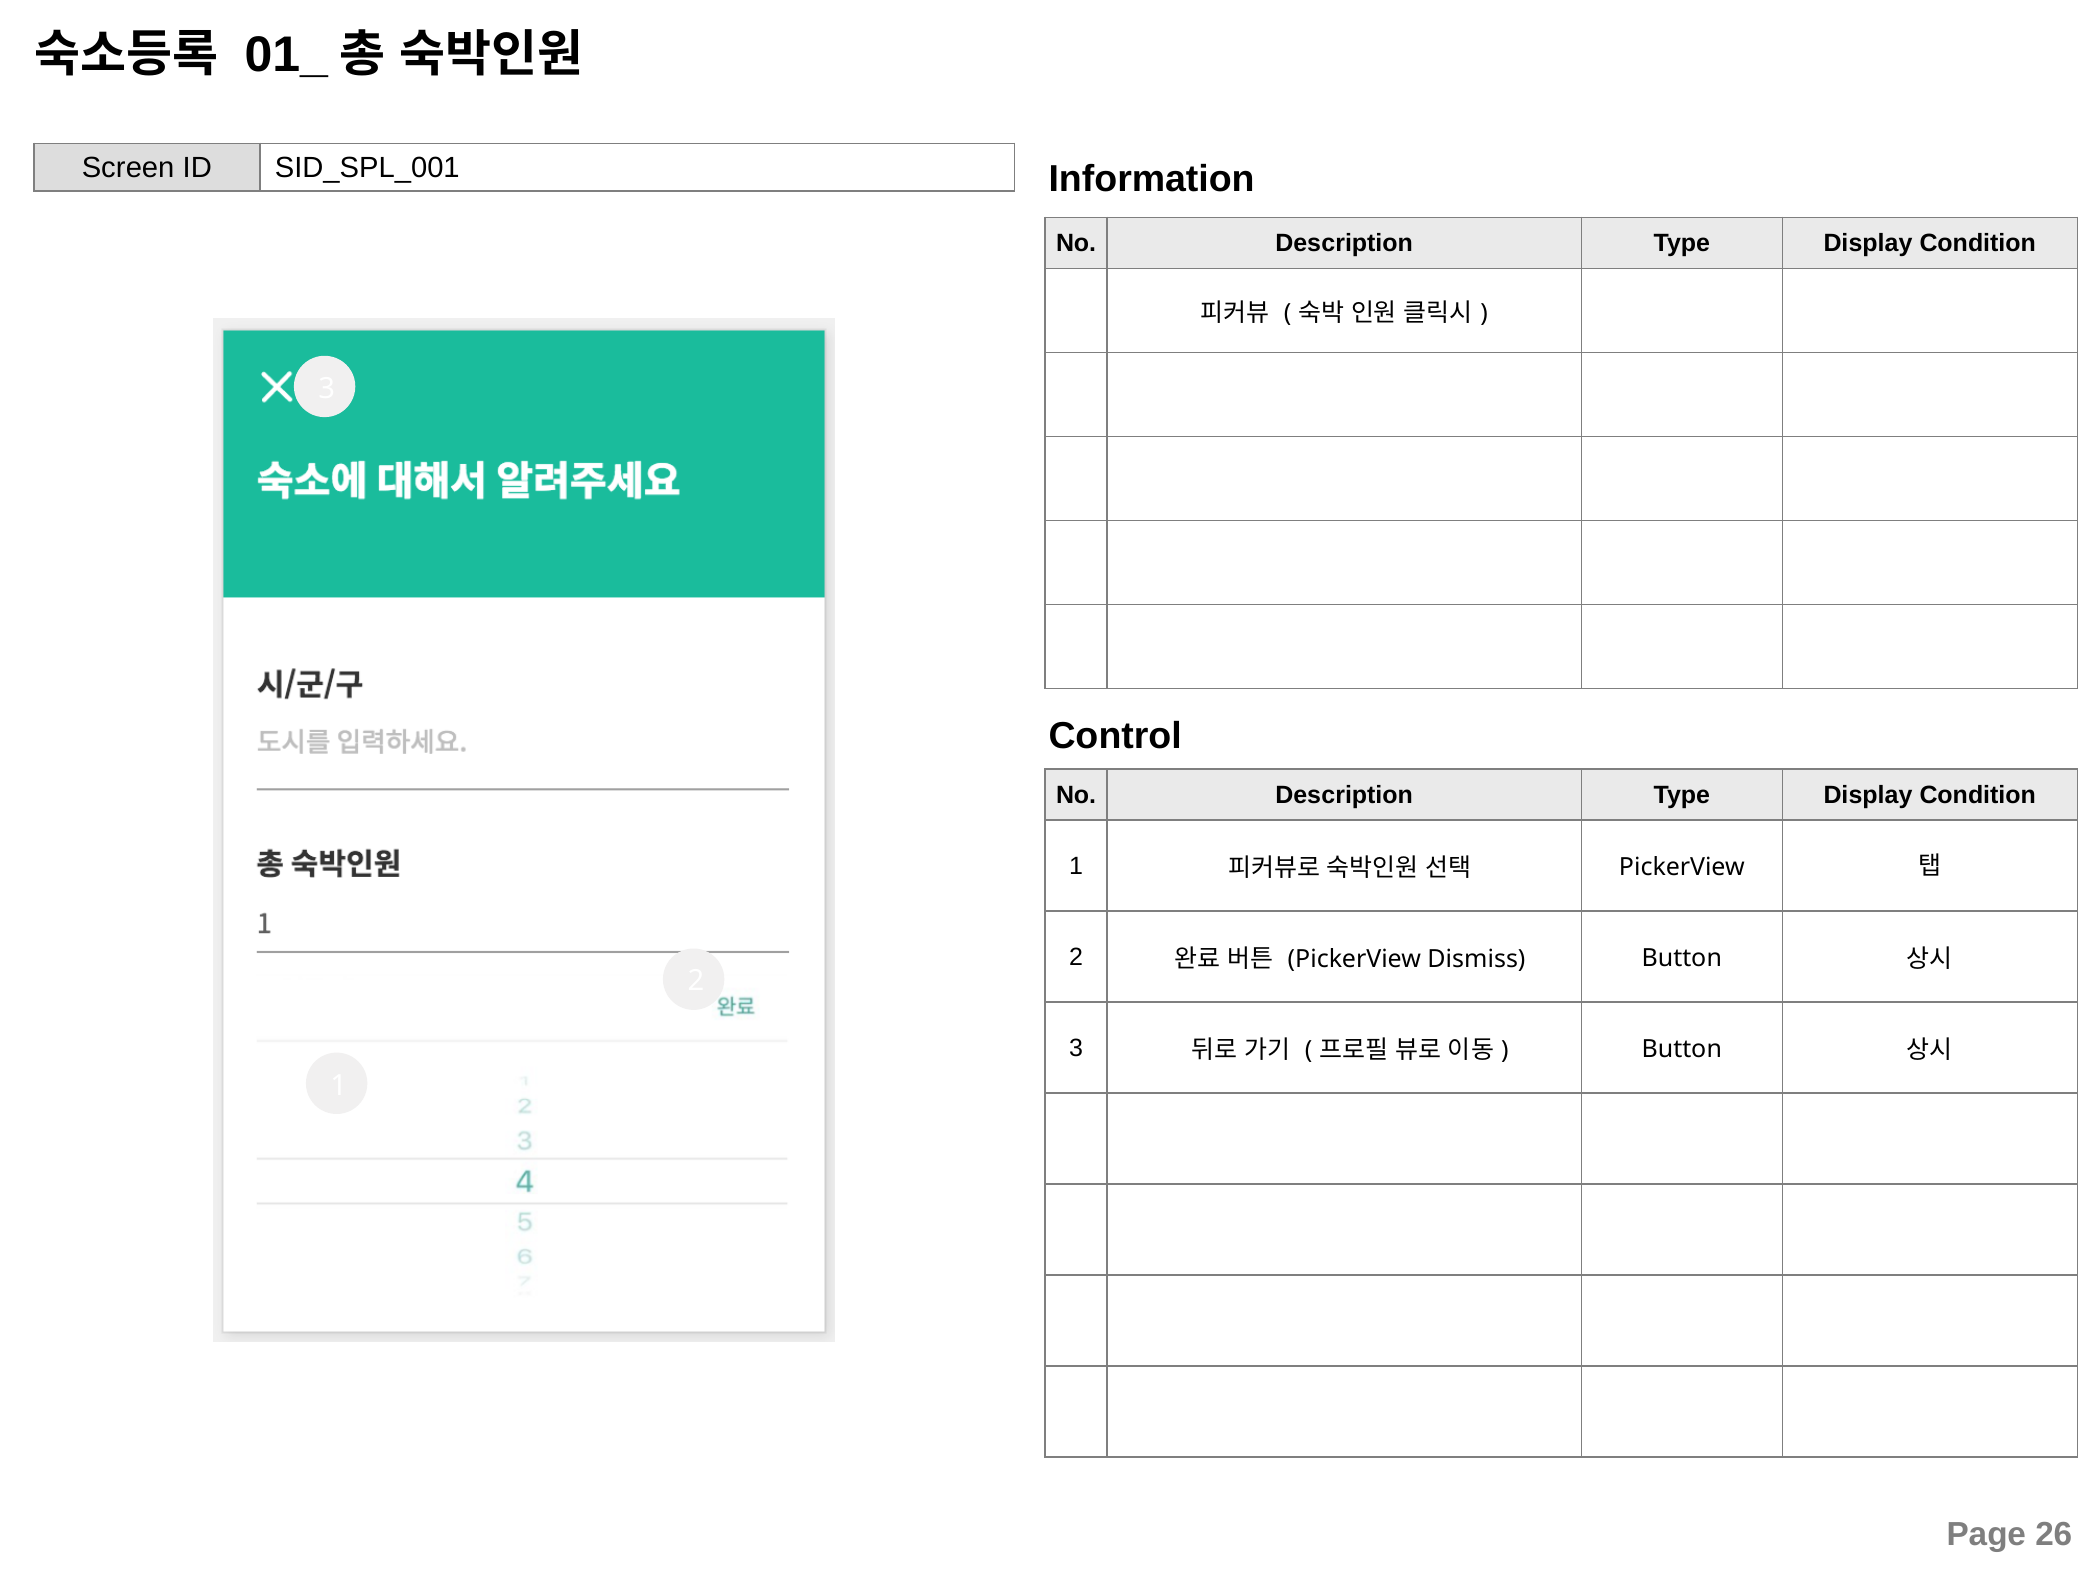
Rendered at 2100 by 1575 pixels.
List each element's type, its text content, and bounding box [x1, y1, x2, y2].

table_cell 1 [1046, 821, 1106, 910]
table_header Type [1582, 218, 1782, 268]
table_header No. [1046, 218, 1106, 268]
table_cell 3 [1046, 1003, 1106, 1092]
text_box Information [1042, 148, 1270, 206]
table_cell [1582, 1094, 1782, 1183]
table_cell 상시 [1783, 912, 2077, 1001]
table_header Screen ID [35, 144, 259, 190]
table_cell 2 [1046, 912, 1106, 1001]
table_cell [1046, 437, 1106, 520]
table_cell [1582, 1276, 1782, 1365]
table_cell 피커뷰 (숙박 인원 클릭시) [1108, 269, 1581, 352]
slide_number Page 26 [1782, 1497, 2079, 1566]
table_cell [1108, 521, 1581, 604]
table_cell [1046, 1094, 1106, 1183]
table_cell [1108, 353, 1581, 436]
table_cell [1108, 1367, 1581, 1456]
table_cell [1582, 269, 1782, 352]
table_cell Button [1582, 1003, 1782, 1092]
table_cell [1783, 1185, 2077, 1274]
table_cell [1783, 521, 2077, 604]
table_header Display Condition [1783, 770, 2077, 819]
table_cell [1582, 1367, 1782, 1456]
table_cell [1582, 437, 1782, 520]
table_cell 탭 [1783, 821, 2077, 910]
text_box Control [1042, 704, 1189, 763]
table_cell [1783, 437, 2077, 520]
table_header Description [1108, 770, 1581, 819]
table_cell [1046, 605, 1106, 688]
table_header Description [1108, 218, 1581, 268]
table_cell 뒤로 가기 (프로필 뷰로 이동) [1108, 1003, 1581, 1092]
table_cell [1108, 1185, 1581, 1274]
table_cell [1783, 1094, 2077, 1183]
table_cell 피커뷰로 숙박인원 선택 [1108, 821, 1581, 910]
table_header Display Condition [1783, 218, 2077, 268]
table_cell [1783, 1276, 2077, 1365]
table_cell [1783, 605, 2077, 688]
table_cell [1582, 521, 1782, 604]
table_cell [1108, 1094, 1581, 1183]
table_cell [1108, 605, 1581, 688]
table_cell 완료 버튼 (PickerView Dismiss) [1108, 912, 1581, 1001]
table_cell [1582, 605, 1782, 688]
table_cell [1108, 1276, 1581, 1365]
table_header SID_SPL_001 [261, 144, 1014, 190]
table_cell Button [1582, 912, 1782, 1001]
title 숙소등록 01_총 숙박인원 [28, 10, 1755, 101]
table_cell [1046, 353, 1106, 436]
picture [213, 318, 835, 1342]
table_cell [1046, 269, 1106, 352]
table_cell [1108, 437, 1581, 520]
table_cell [1783, 269, 2077, 352]
table_header No. [1046, 770, 1106, 819]
table_cell [1046, 521, 1106, 604]
table_cell 상시 [1783, 1003, 2077, 1092]
table_header Type [1582, 770, 1782, 819]
table_cell [1046, 1185, 1106, 1274]
table_cell [1783, 353, 2077, 436]
table_cell [1046, 1367, 1106, 1456]
table_cell PickerView [1582, 821, 1782, 910]
table_cell [1783, 1367, 2077, 1456]
table_cell [1046, 1276, 1106, 1365]
table_cell [1582, 1185, 1782, 1274]
table_cell [1582, 353, 1782, 436]
